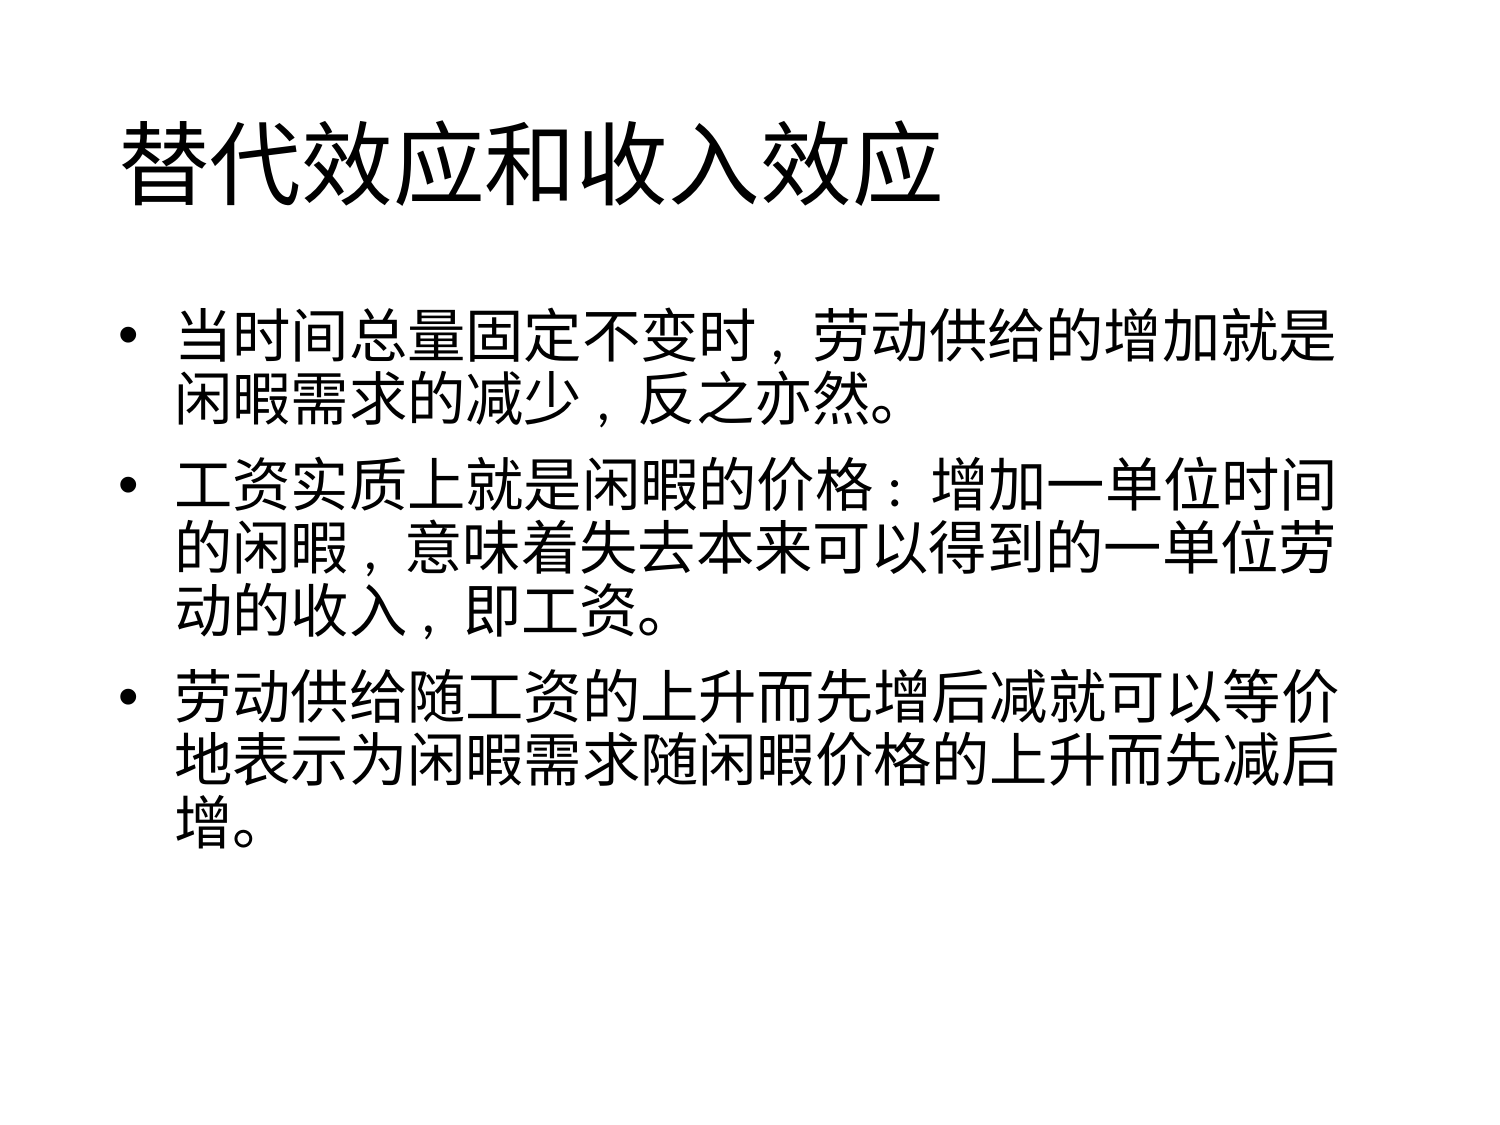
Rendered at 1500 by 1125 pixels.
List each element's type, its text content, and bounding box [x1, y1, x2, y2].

title 替代效应和收入效应 [103, 59, 1397, 278]
list 当时间总量固定不变时, 劳动供给的增加就是闲暇需求的减少, 反之亦然。 工资实质上就是闲暇的价格: 增加一单位时间的闲暇, 意味着失去本来可以得到的一单位劳动的收入, 即工资。 劳动供给随工资的上升而先增后减就可以等价地表示为闲暇需求随闲暇价格的上升而先减后增。 [103, 299, 1397, 1014]
